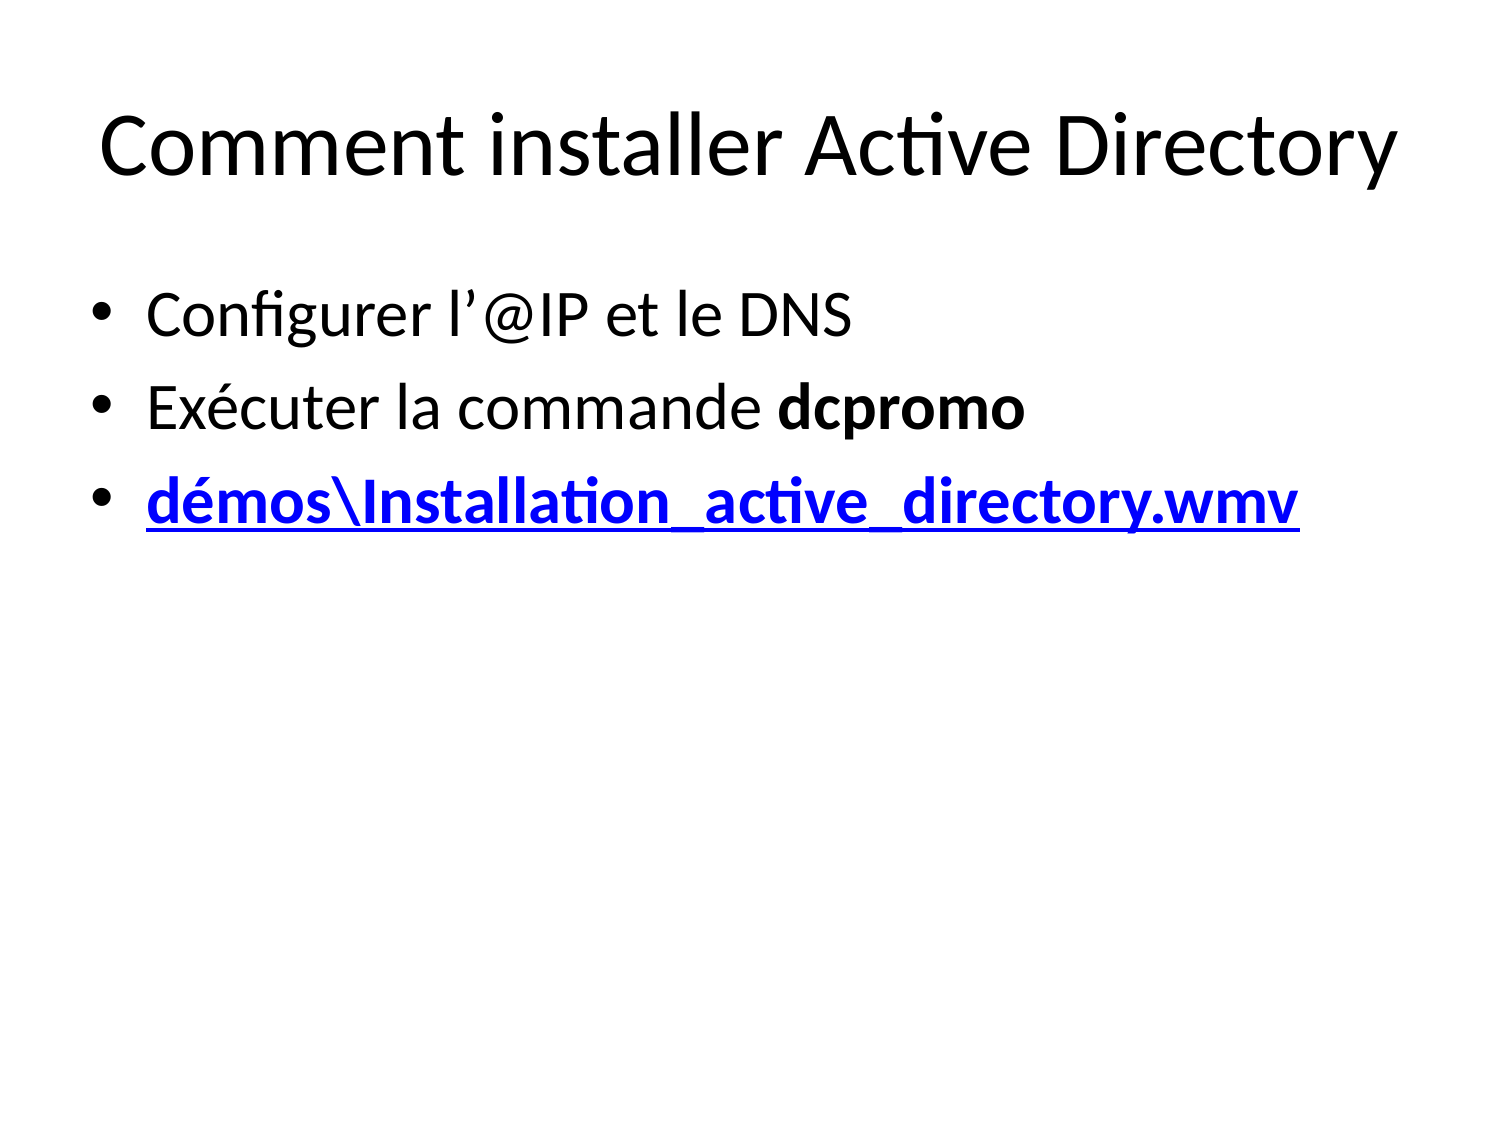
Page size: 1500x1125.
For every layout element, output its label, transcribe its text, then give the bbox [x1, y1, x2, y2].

list Configurer l’@IP et le DNS Exécuter la commande dcpromo démos\Installation_active_directory.wmv [75, 262, 1425, 1005]
title Comment installer Active Directory [75, 45, 1425, 233]
